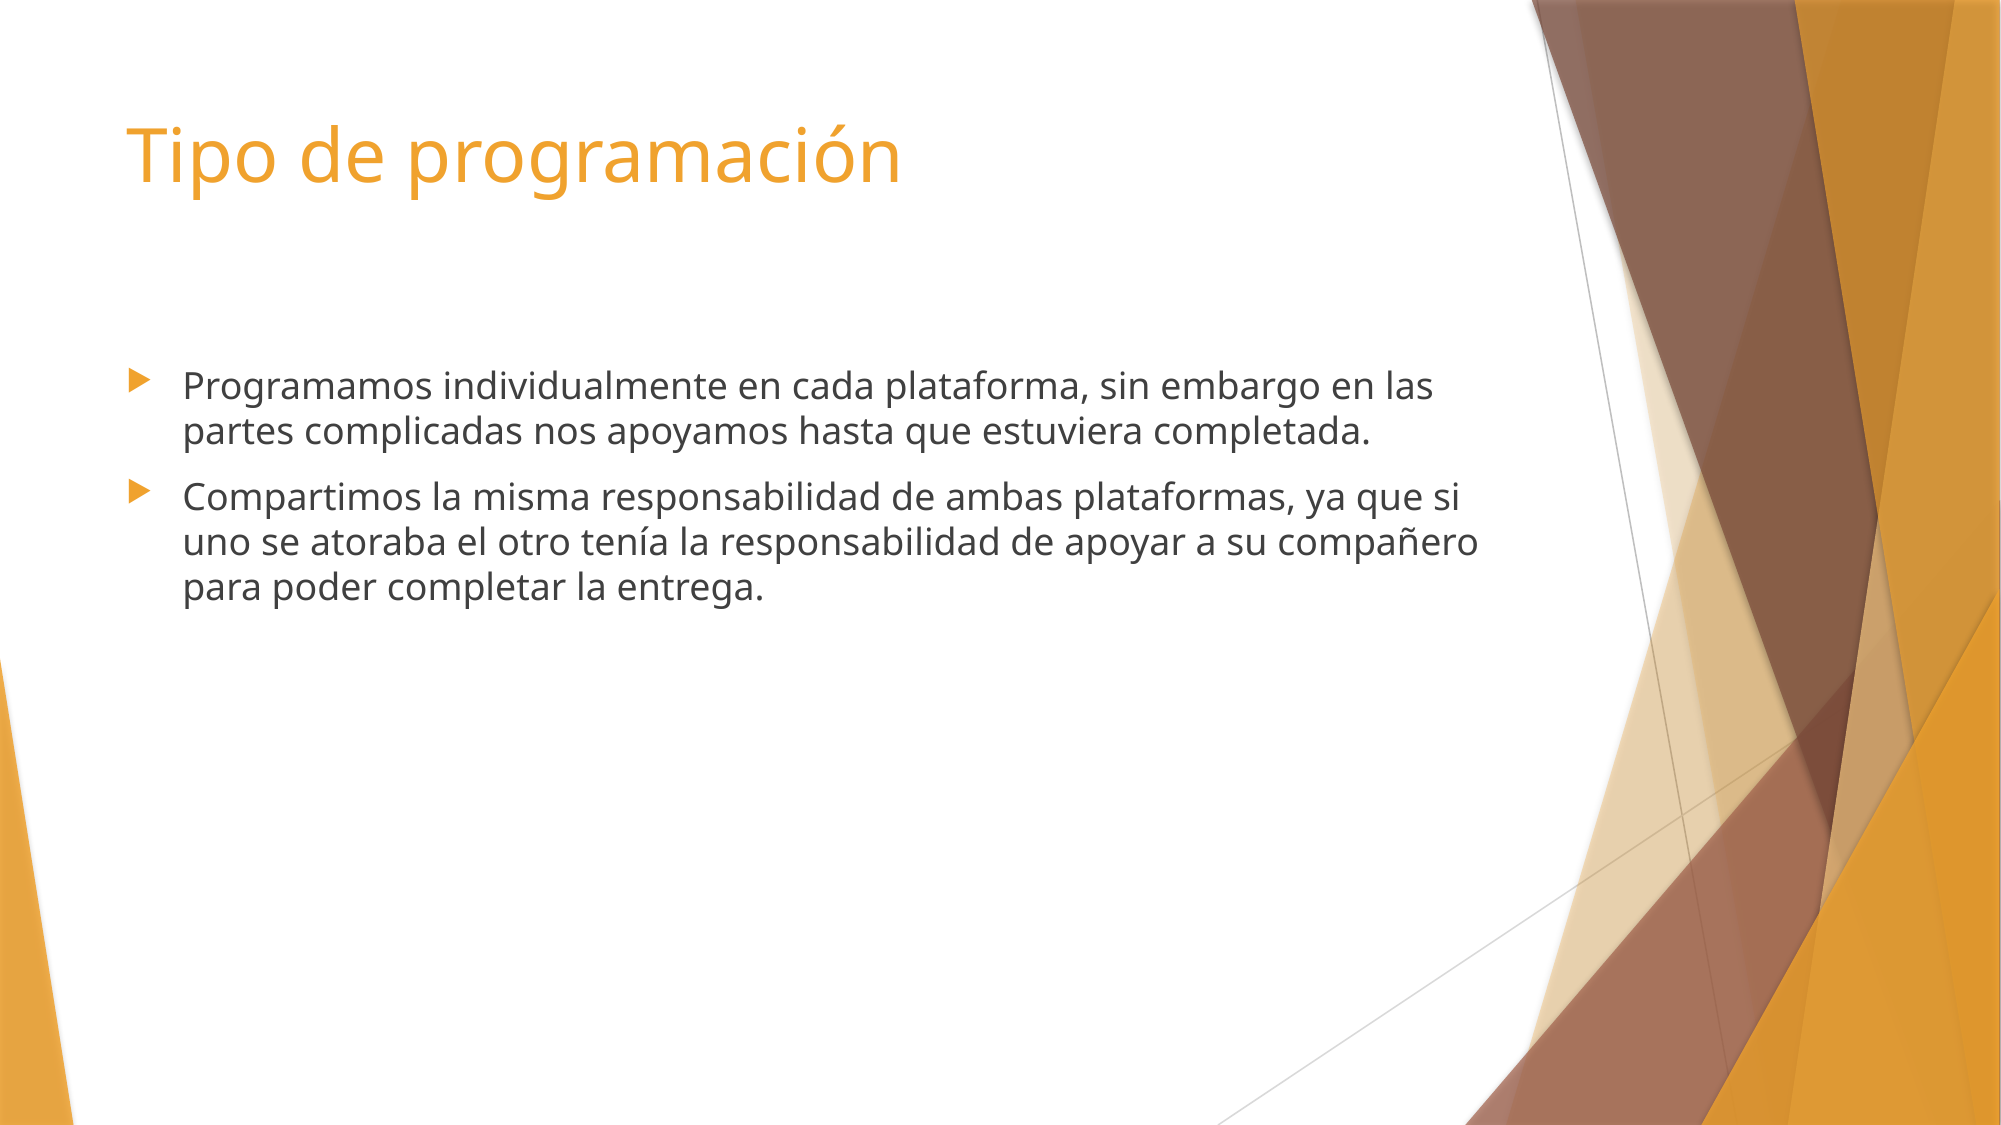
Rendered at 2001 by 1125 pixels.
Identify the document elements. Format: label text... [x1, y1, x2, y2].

title Tipo de programación [111, 99, 1522, 317]
list Programamos individualmente en cada plataforma, sin embargo en las partes complicadas nos apoyamos hasta que estuviera completada. Compartimos la misma responsabilidad de ambas plataformas, ya que si uno se atoraba el otro tenía la responsabilidad de apoyar a su compañero para poder completar la entrega. [111, 354, 1522, 992]
